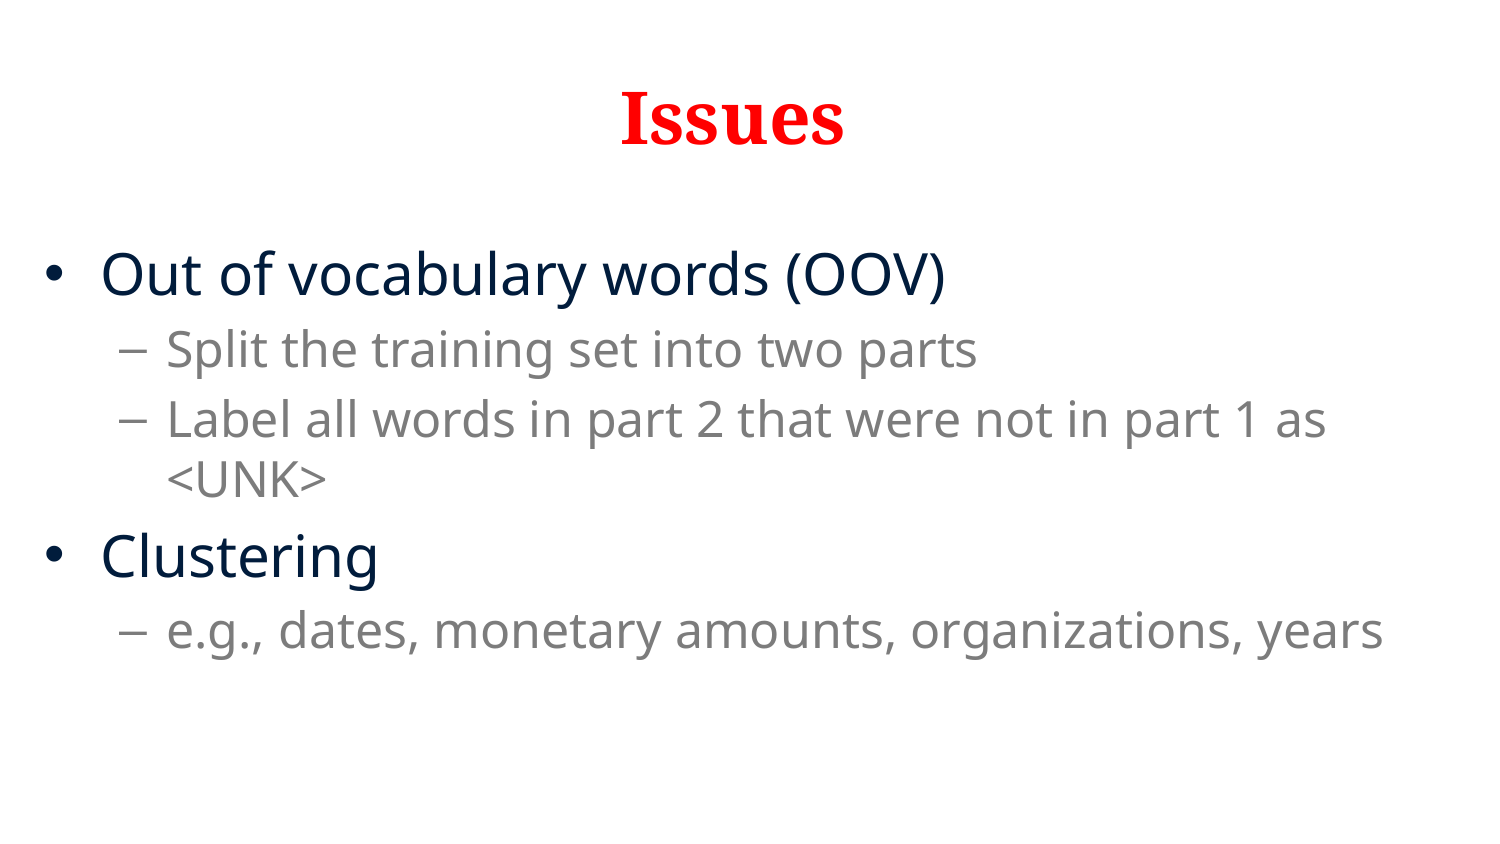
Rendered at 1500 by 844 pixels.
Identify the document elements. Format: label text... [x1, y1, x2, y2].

list Out of vocabulary words (OOV) Split the training set into two parts Label all words in part 2 that were not in part 1 as <UNK> Clustering e.g., dates, monetary amounts, organizations, years [29, 229, 1469, 673]
title Issues [41, 64, 1425, 180]
